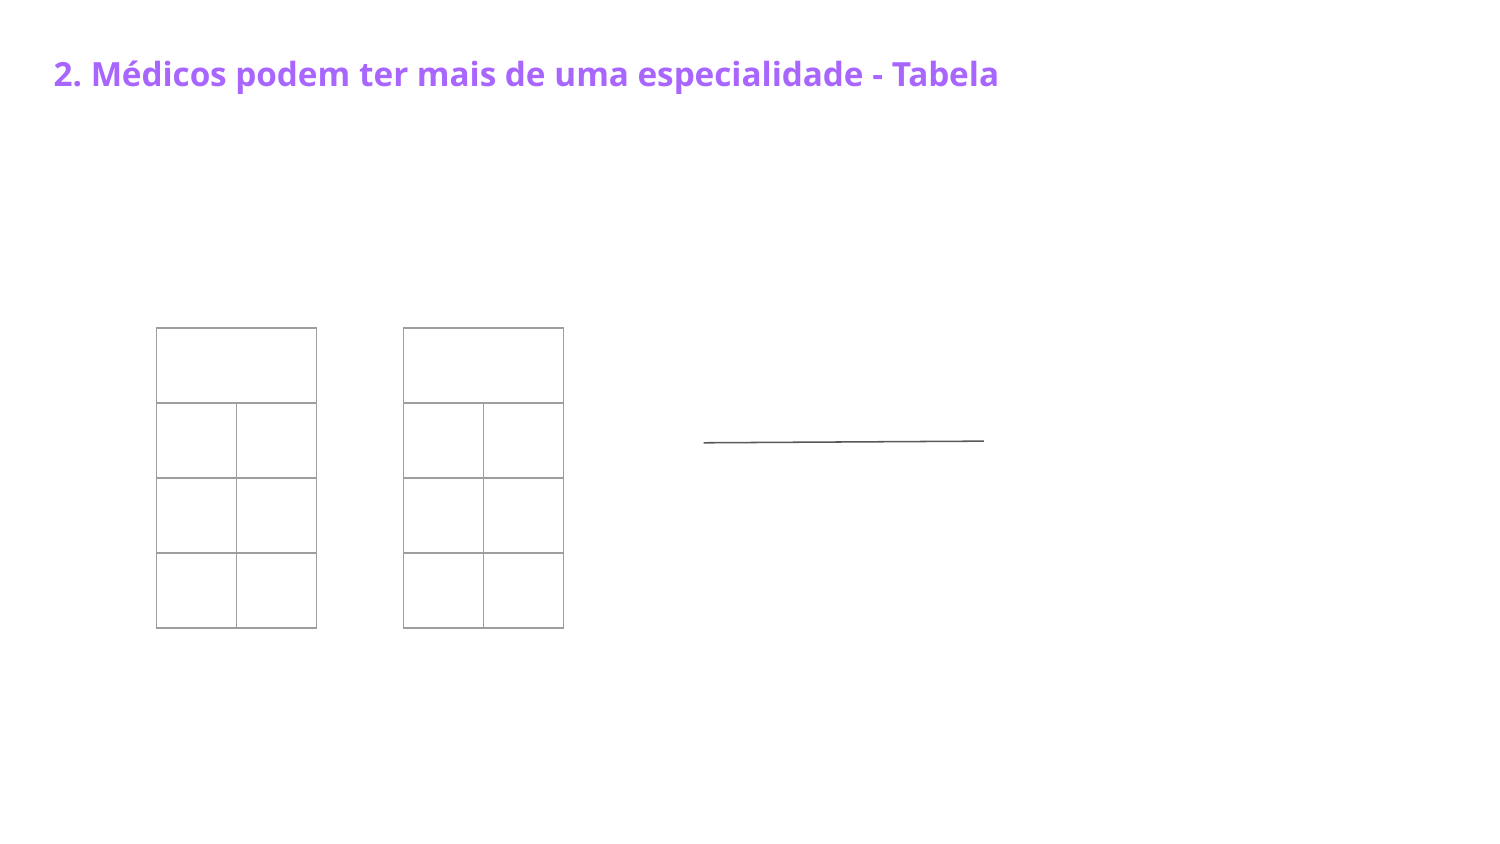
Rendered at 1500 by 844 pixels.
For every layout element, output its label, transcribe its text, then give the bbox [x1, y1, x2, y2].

table_cell [484, 554, 563, 627]
table_cell [237, 554, 316, 627]
table_cell [404, 554, 483, 627]
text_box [703, 440, 984, 444]
text_box 2. Médicos podem ter mais de uma especialidade - Tabela [38, 38, 1335, 109]
table_cell [484, 404, 563, 477]
table_cell [404, 479, 483, 552]
table_header [157, 329, 316, 402]
table_cell [237, 404, 316, 477]
table_cell [404, 404, 483, 477]
table_cell [157, 554, 236, 627]
table_header [404, 329, 563, 402]
table_cell [157, 404, 236, 477]
table_cell [237, 479, 316, 552]
table_cell [157, 479, 236, 552]
table_cell [484, 479, 563, 552]
